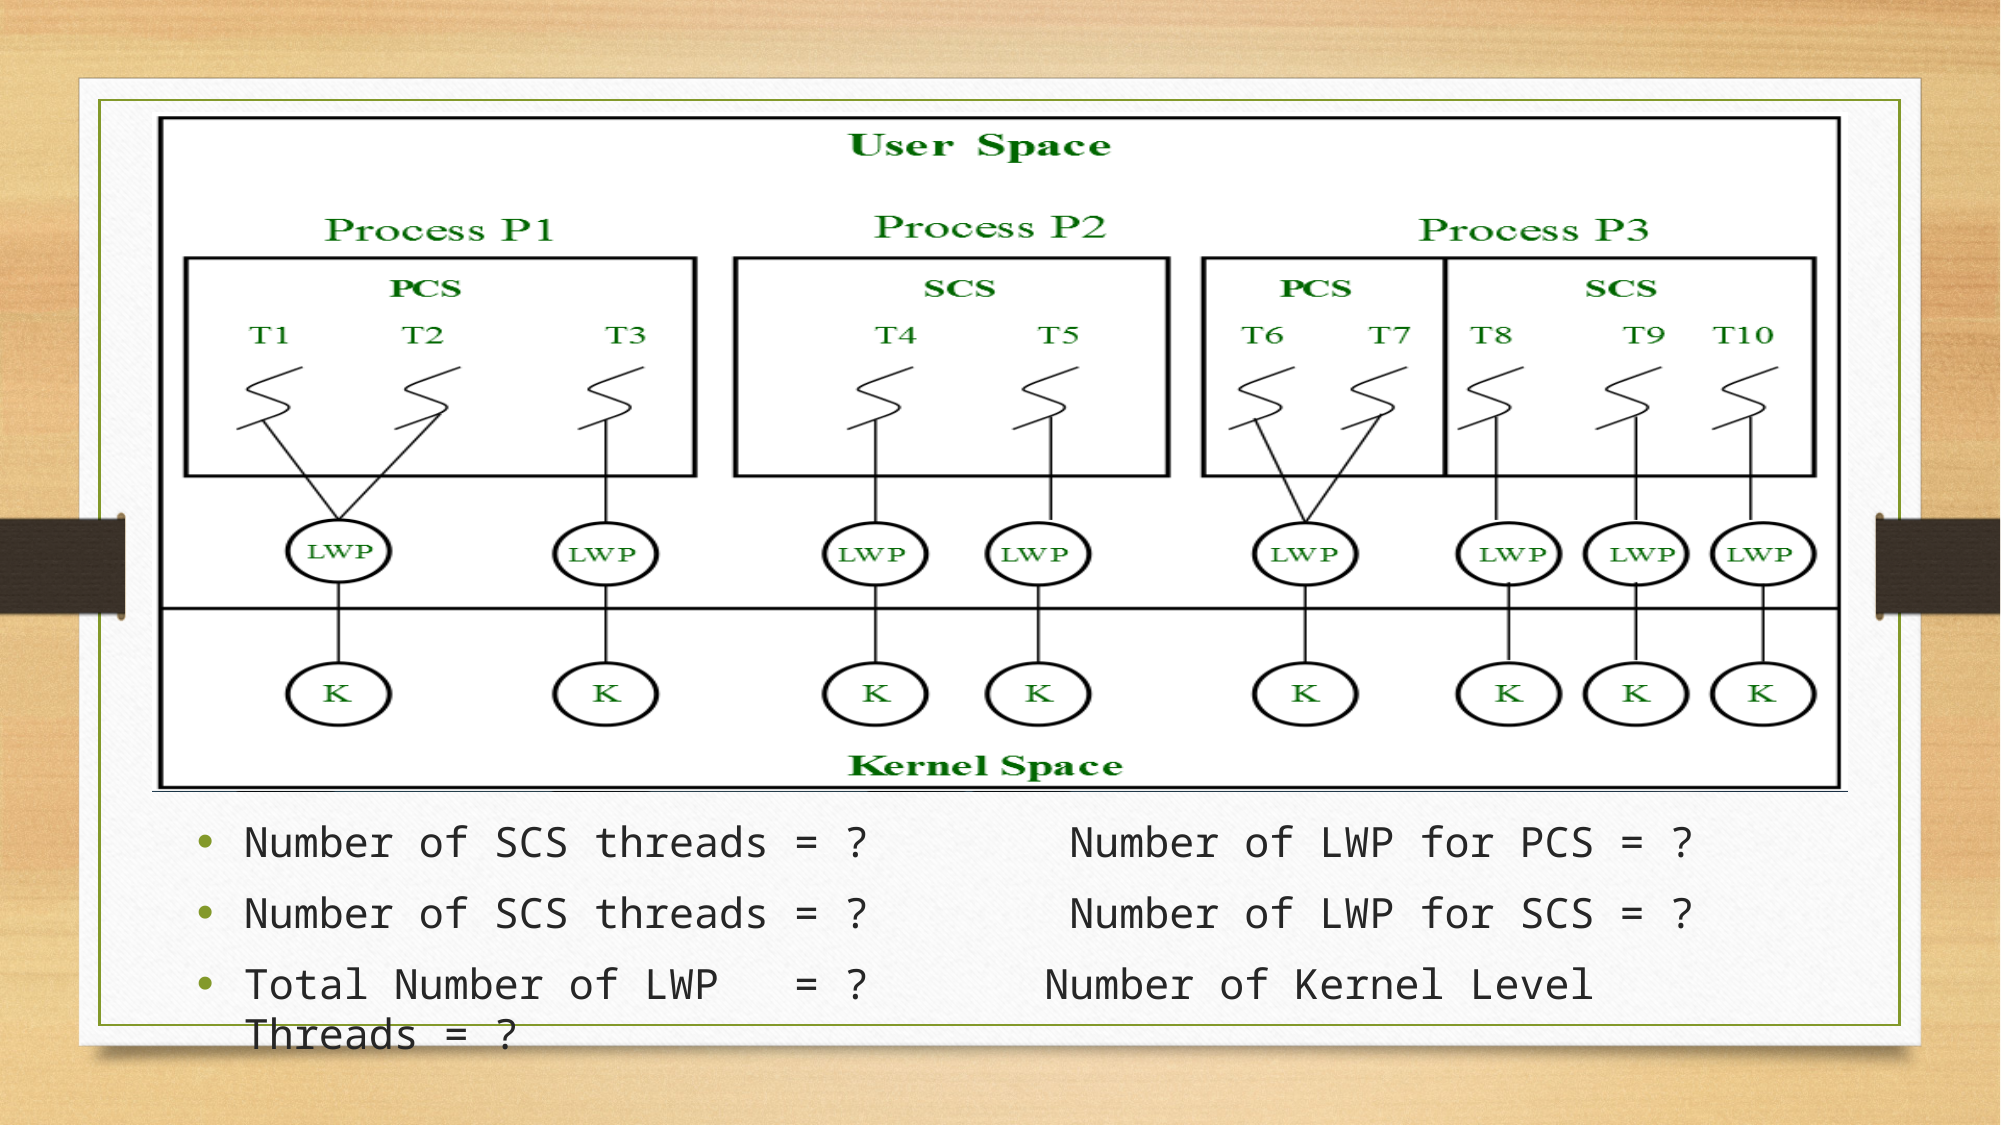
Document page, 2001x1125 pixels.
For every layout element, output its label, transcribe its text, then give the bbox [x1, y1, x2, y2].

picture [0, 0, 2001, 1125]
list Number of SCS threads = ? Number of LWP for PCS = ? Number of SCS threads = ? Number of LWP for SCS = ? Total Number of LWP = ? Number of Kernel Level Threads = ? [181, 808, 1774, 1103]
